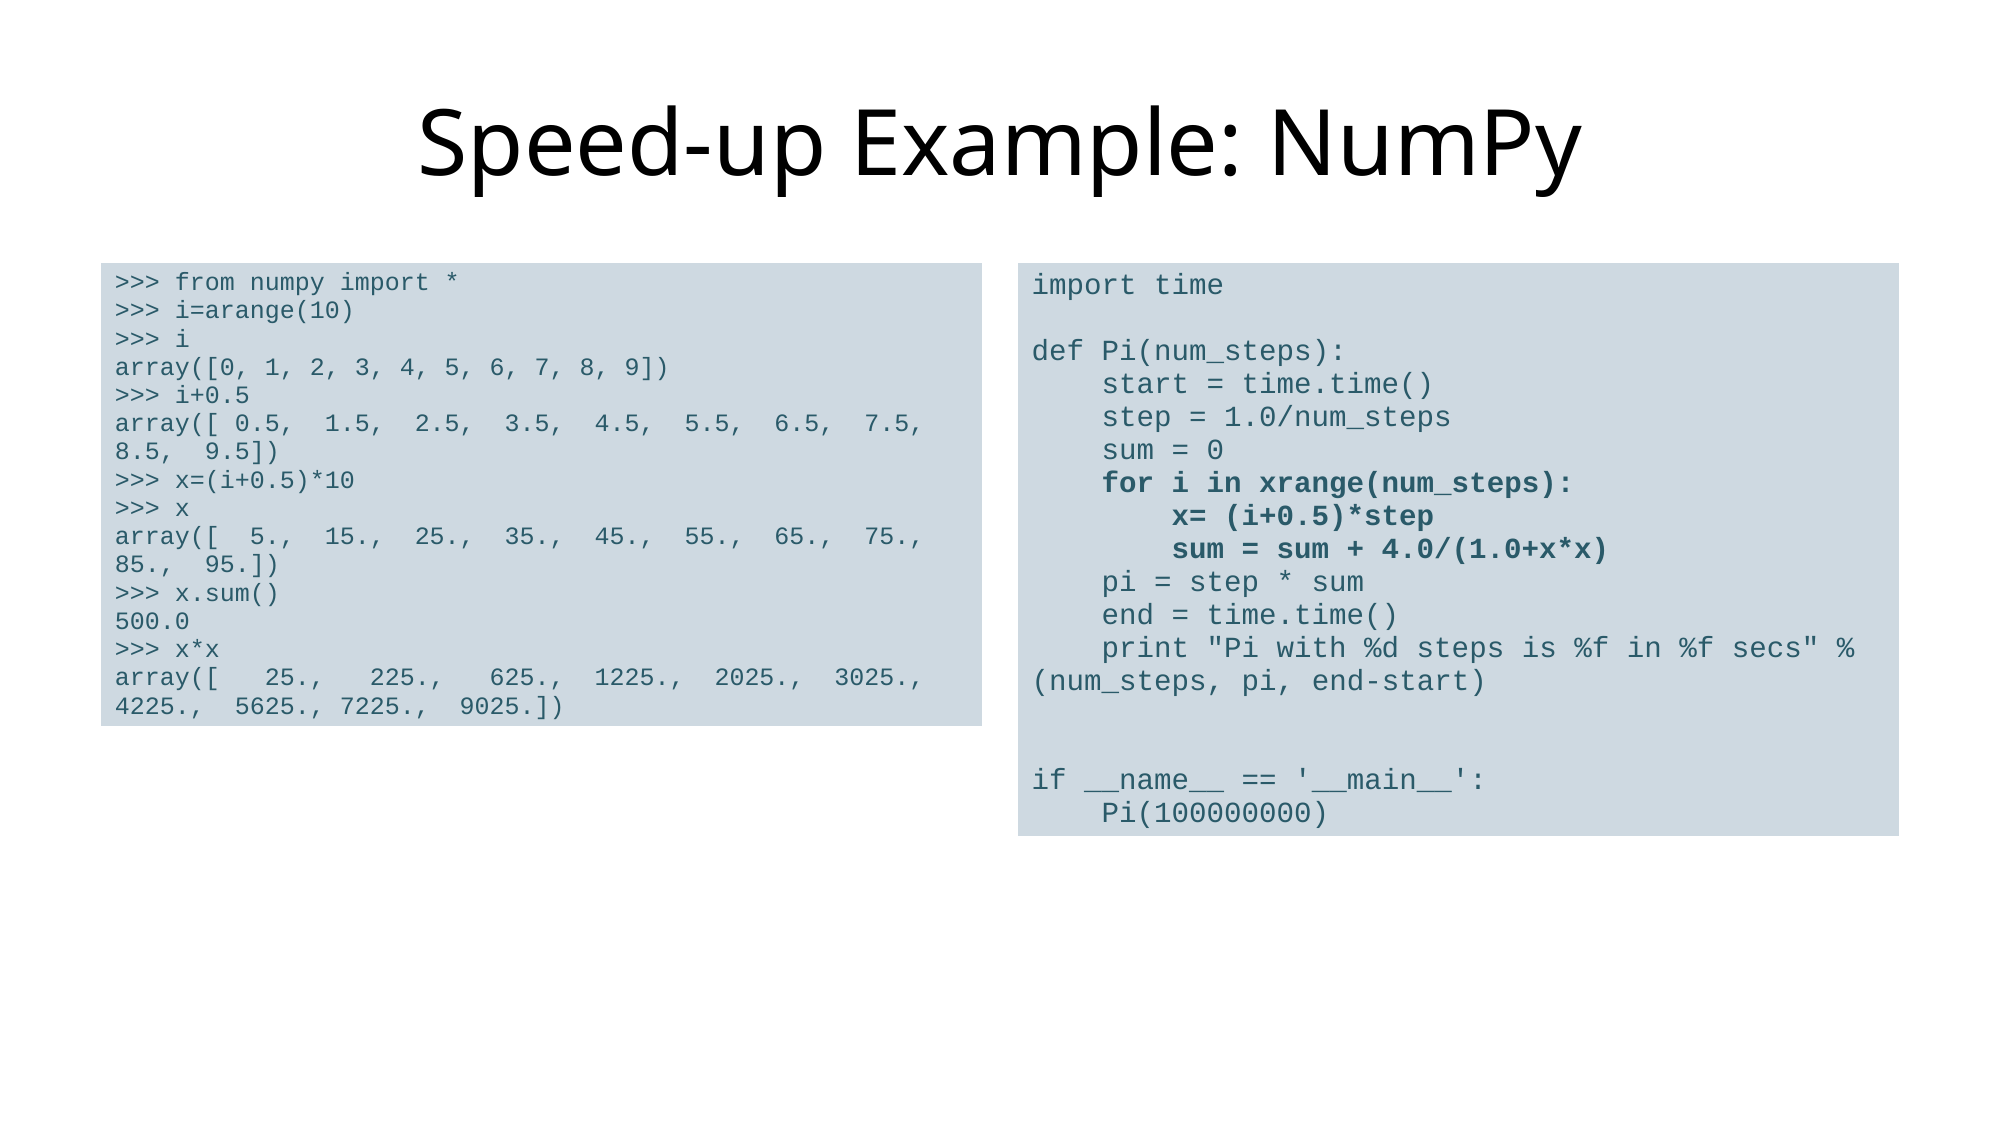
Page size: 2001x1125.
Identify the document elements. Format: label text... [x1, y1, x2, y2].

table_header >>> from numpy import * >>> i=arange(10) >>> i array([0, 1, 2, 3, 4, 5, 6, 7, 8, 9]) >>> i+0.5 array([ 0.5, 1.5, 2.5, 3.5, 4.5, 5.5, 6.5, 7.5, 8.5, 9.5]) >>> x=(i+0.5)*10 >>> x array([ 5., 15., 25., 35., 45., 55., 65., 75., 85., 95.]) >>> x.sum() 500.0 >>> x*x array([ 25., 225., 625., 1225., 2025., 3025., 4225., 5625., 7225., 9025.]) [101, 263, 982, 726]
table_header import time def Pi(num_steps): start = time.time() step = 1.0/num_steps sum = 0 for i in xrange(num_steps): x= (i+0.5)*step sum = sum + 4.0/(1.0+x*x) pi = step * sum end = time.time() print "Pi with %d steps is %f in %f secs" %(num_steps, pi, end-start) if __name__ == '__main__': Pi(100000000) [1018, 263, 1899, 836]
title Speed-up Example: NumPy [99, 45, 1900, 233]
